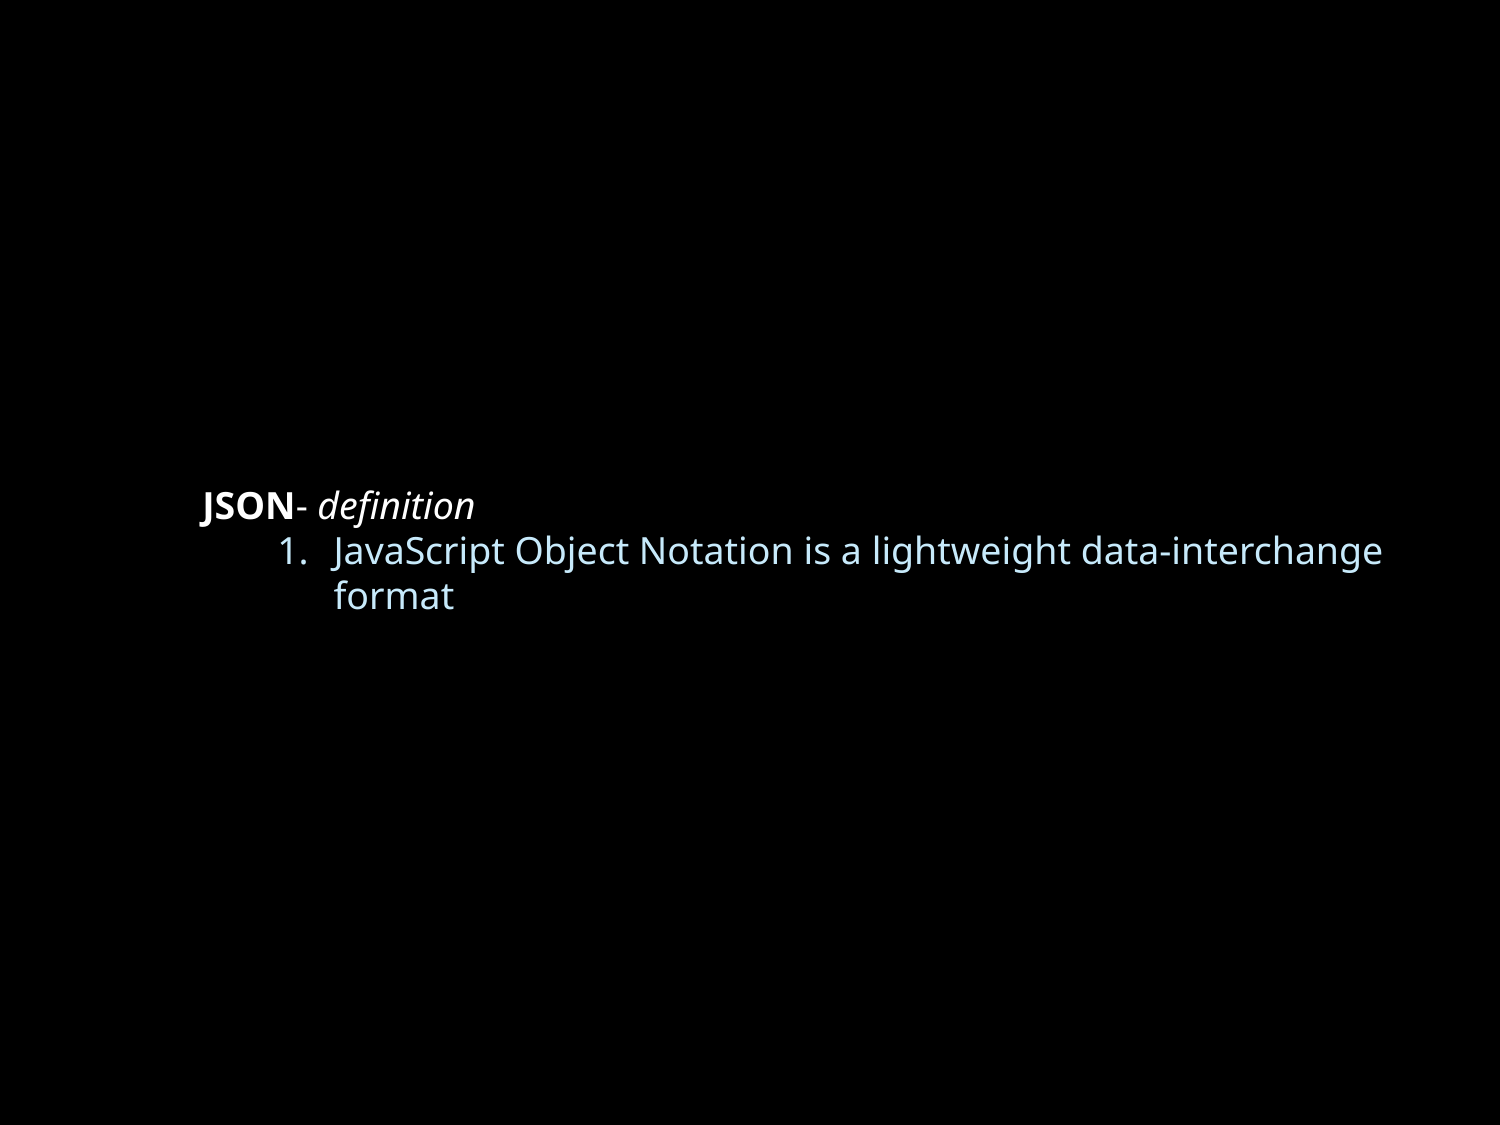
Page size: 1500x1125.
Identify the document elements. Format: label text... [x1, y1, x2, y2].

text_box JSON- definition JavaScript Object Notation is a lightweight data-interchange format [187, 474, 1413, 625]
